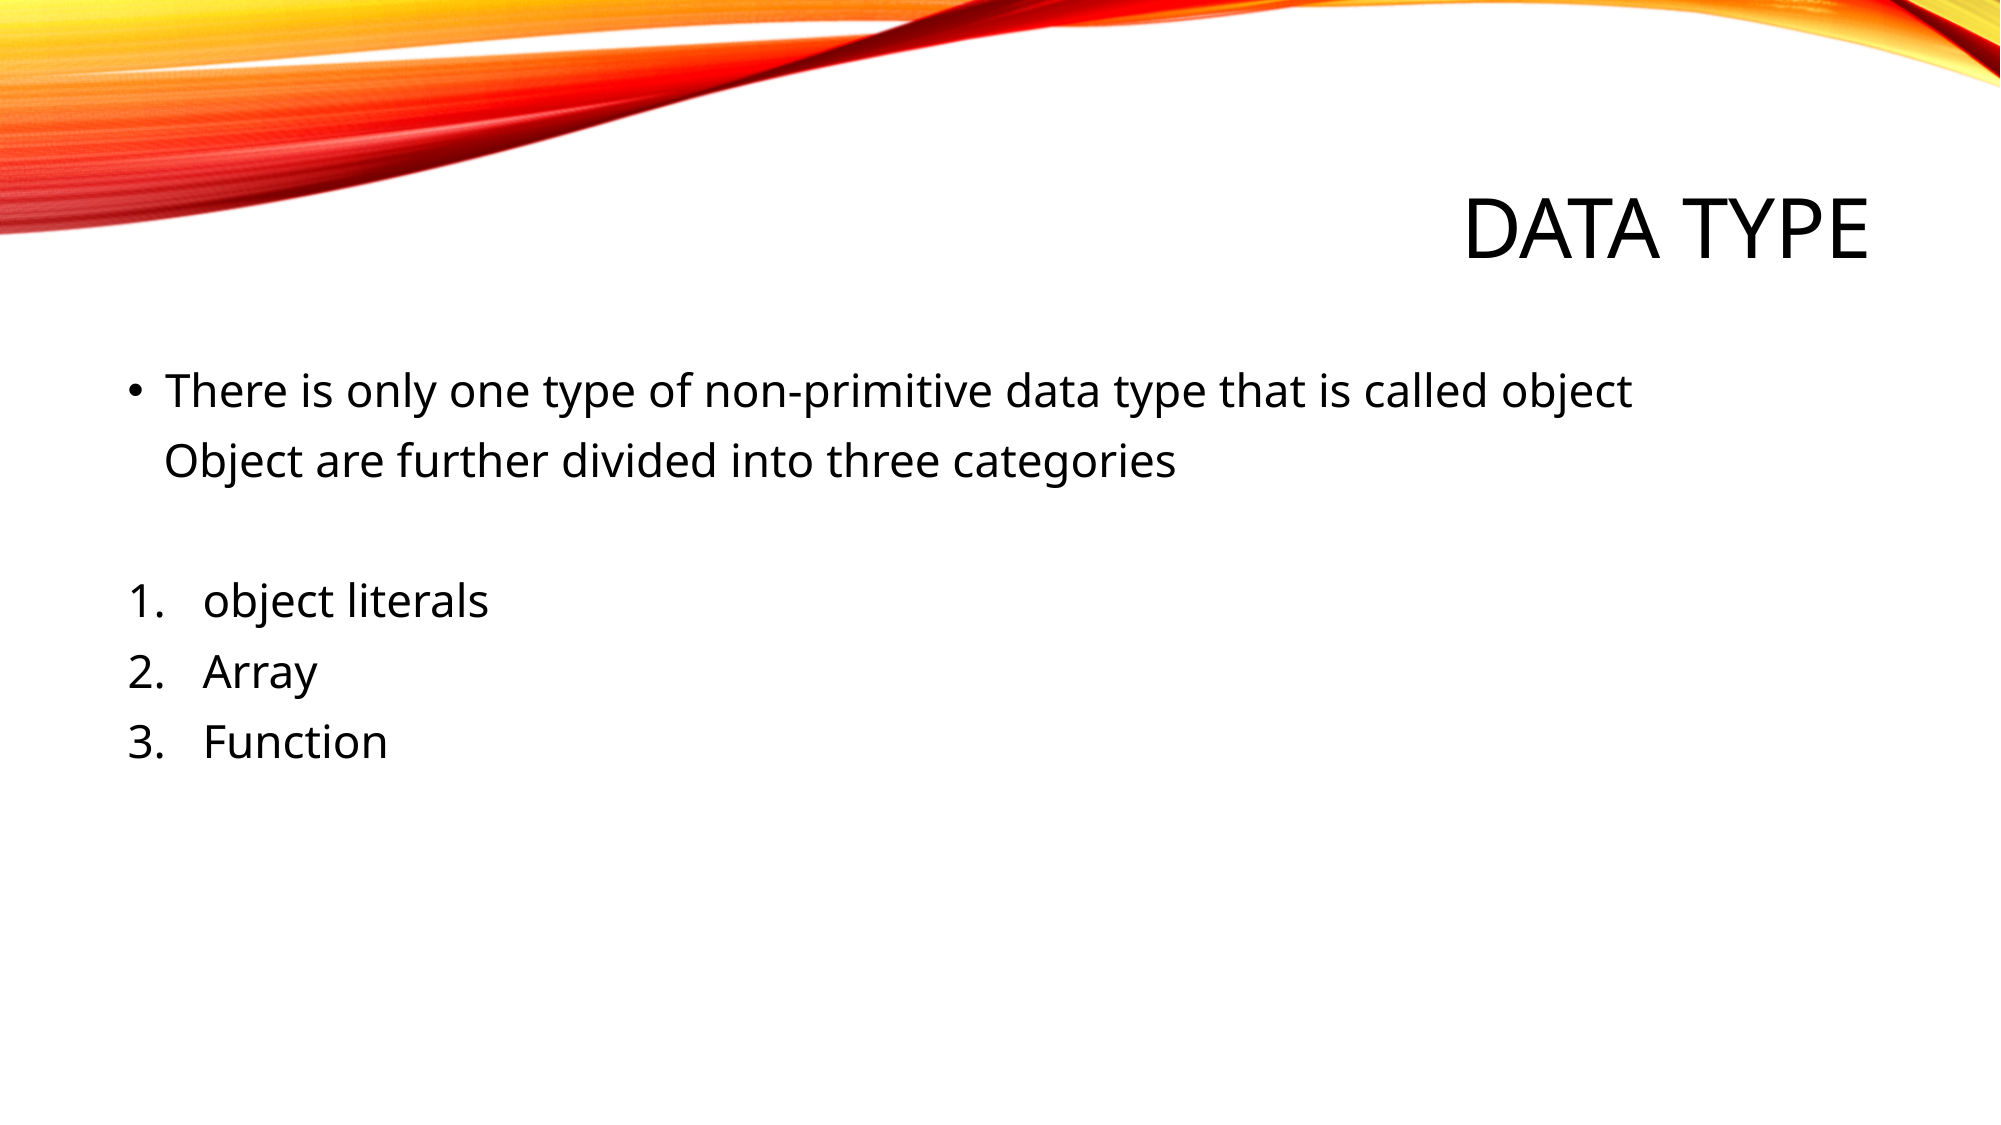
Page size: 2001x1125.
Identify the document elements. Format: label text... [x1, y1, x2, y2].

picture [0, 0, 2000, 237]
title Data type [474, 125, 1888, 338]
list There is only one type of non-primitive data type that is called object Object are further divided into three categories object literals Array Function [112, 360, 1888, 1021]
